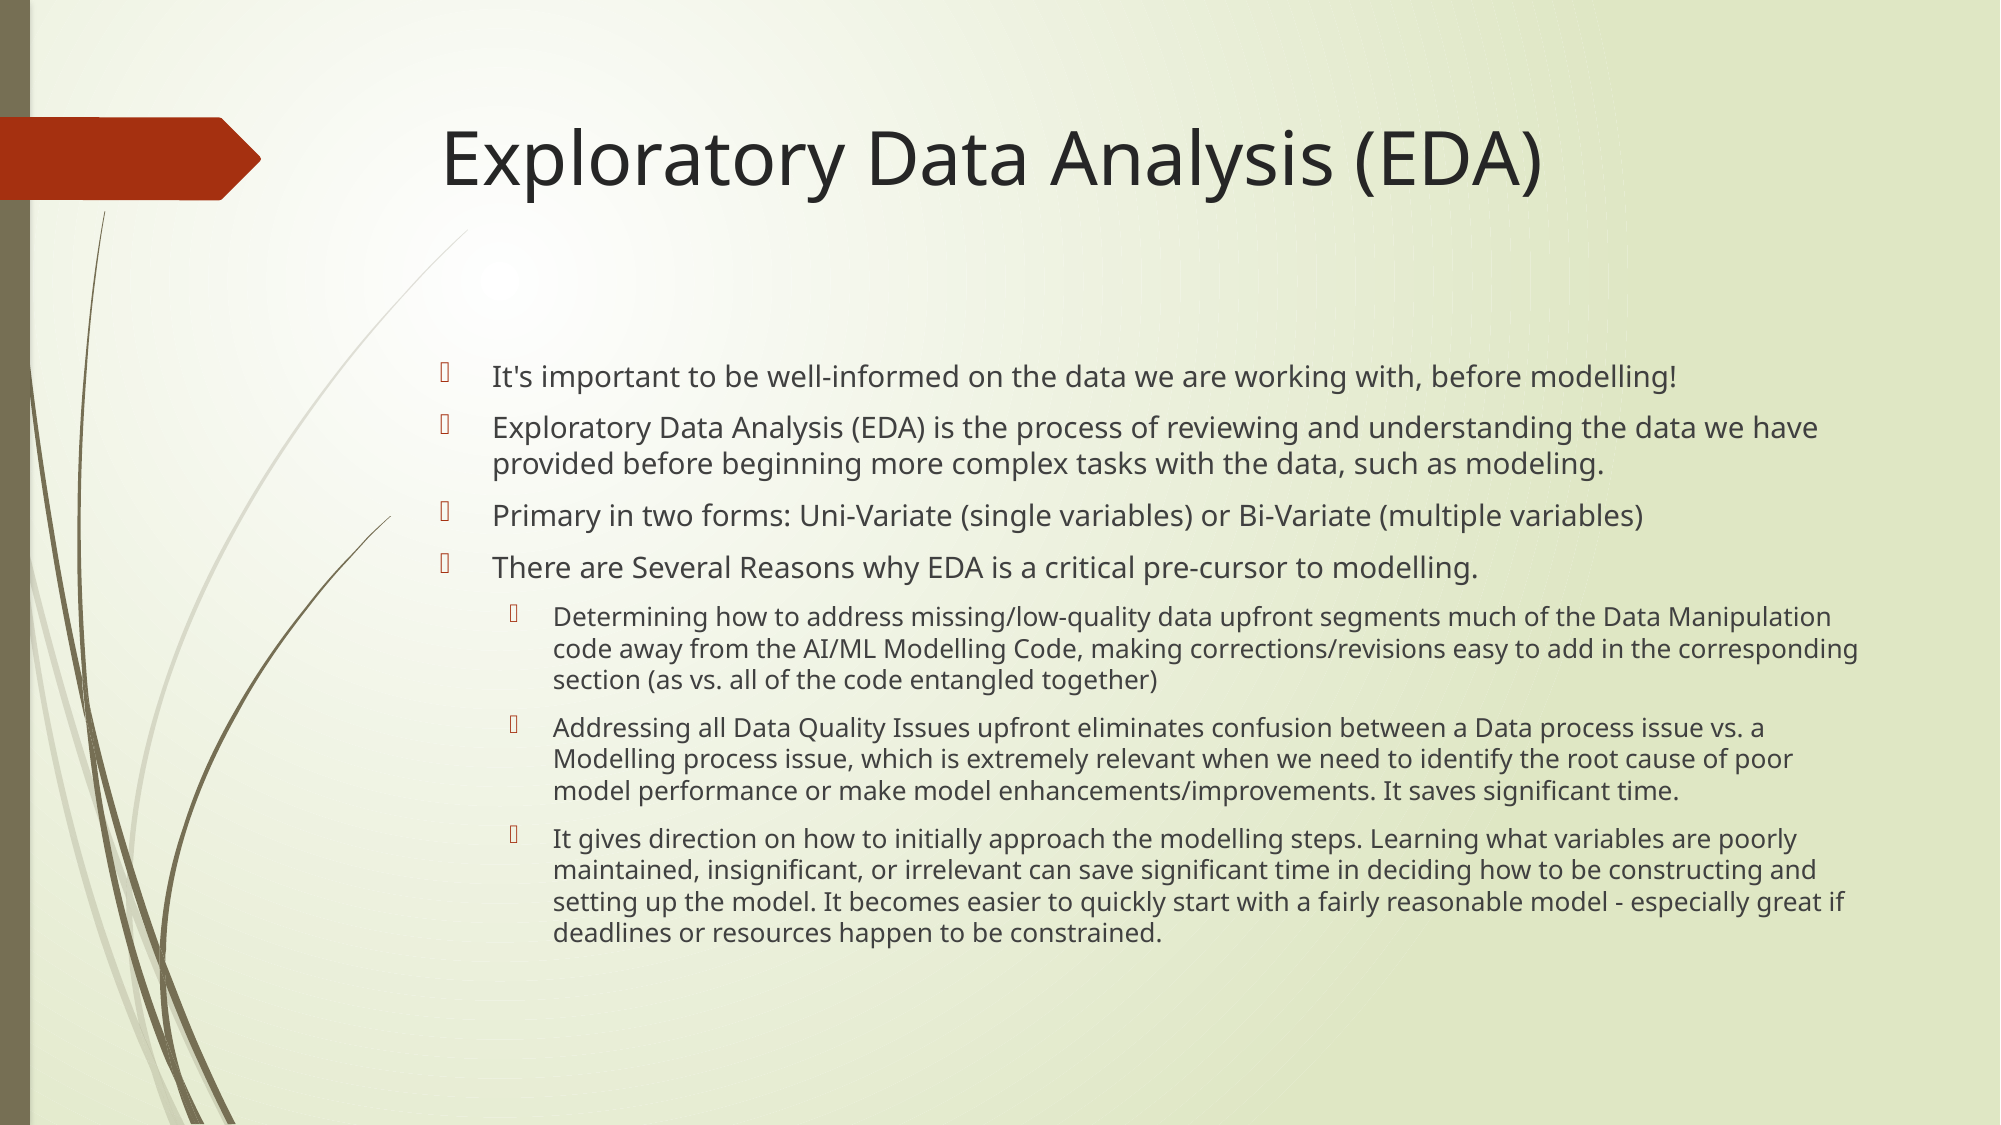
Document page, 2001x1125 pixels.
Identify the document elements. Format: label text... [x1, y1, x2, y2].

list It's important to be well-informed on the data we are working with, before modelling! Exploratory Data Analysis (EDA) is the process of reviewing and understanding the data we have provided before beginning more complex tasks with the data, such as modeling. Primary in two forms: Uni-Variate (single variables) or Bi-Variate (multiple variables) There are Several Reasons why EDA is a critical pre-cursor to modelling. Determining how to address missing/low-quality data upfront segments much of the Data Manipulation code away from the AI/ML Modelling Code, making corrections/revisions easy to add in the corresponding section (as vs. all of the code entangled together) Addressing all Data Quality Issues upfront eliminates confusion between a Data process issue vs. a Modelling process issue, which is extremely relevant when we need to identify the root cause of poor model performance or make model enhancements/improvements. It saves significant time. It gives direction on how to initially approach the modelling steps. Learning what variables are poorly maintained, insignificant, or irrelevant can save significant time in deciding how to be constructing and setting up the model. It becomes easier to quickly start with a fairly reasonable model - especially great if deadlines or resources happen to be constrained. [424, 350, 1888, 970]
title Exploratory Data Analysis (EDA) [425, 102, 1888, 313]
